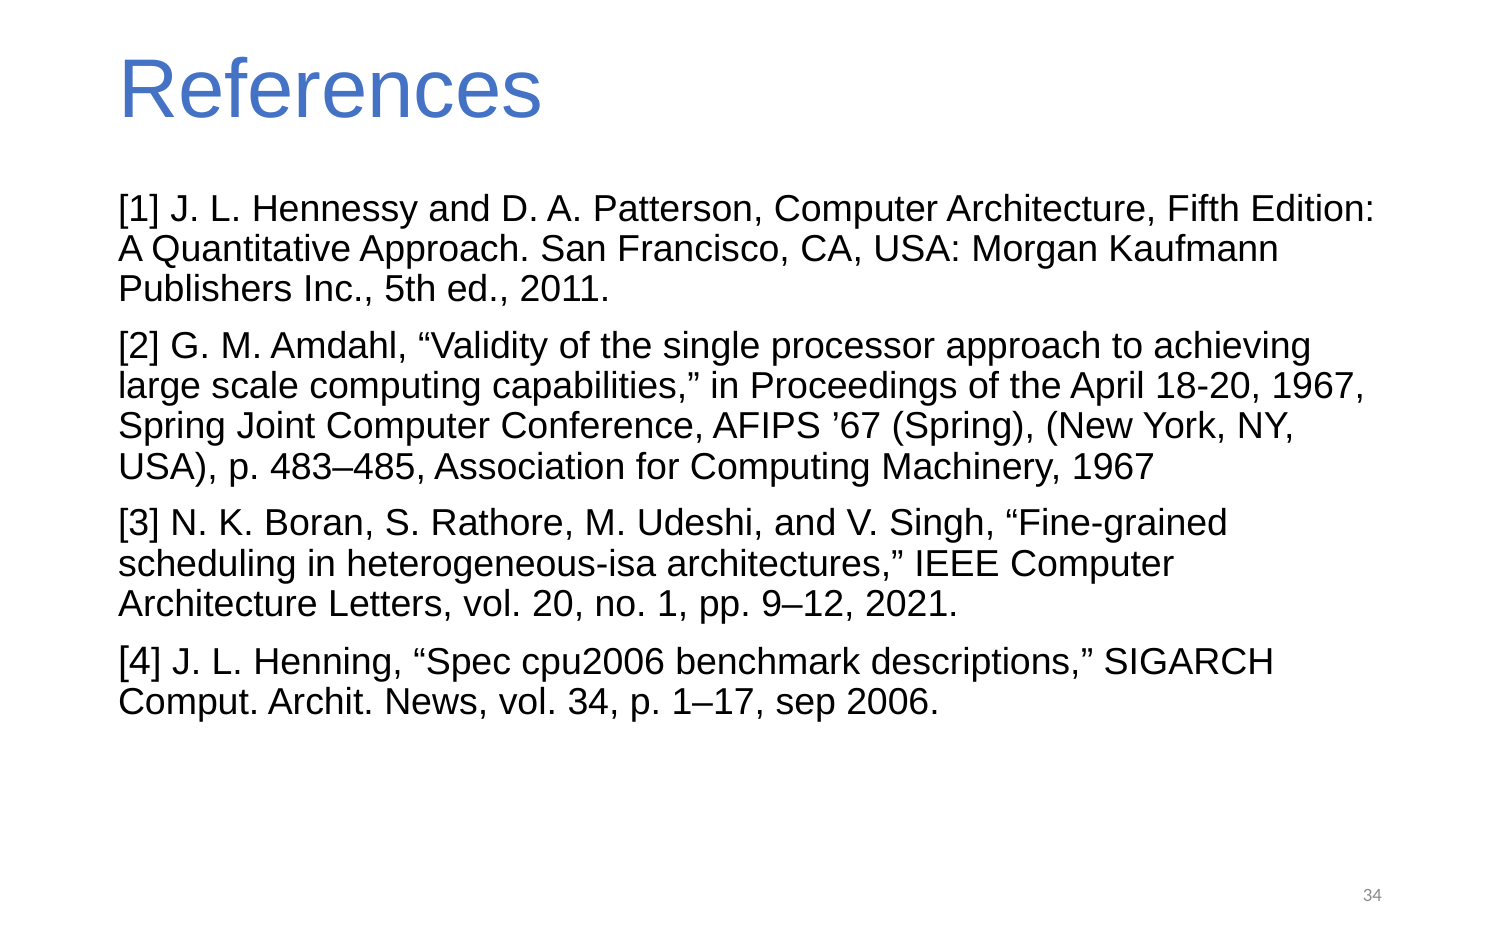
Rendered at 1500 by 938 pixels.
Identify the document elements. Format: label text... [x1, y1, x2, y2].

title References [103, 0, 1397, 181]
slide_number 34 [1059, 868, 1397, 919]
list [1] J. L. Hennessy and D. A. Patterson, Computer Architecture, Fifth Edition: A Quantitative Approach. San Francisco, CA, USA: Morgan Kaufmann Publishers Inc., 5th ed., 2011. [2] G. M. Amdahl, “Validity of the single processor approach to achieving large scale computing capabilities,” in Proceedings of the April 18-20, 1967, Spring Joint Computer Conference, AFIPS ’67 (Spring), (New York, NY, USA), p. 483–485, Association for Computing Machinery, 1967 [3] N. K. Boran, S. Rathore, M. Udeshi, and V. Singh, “Fine-grained scheduling in heterogeneous-isa architectures,” IEEE Computer Architecture Letters, vol. 20, no. 1, pp. 9–12, 2021. [4] J. L. Henning, “Spec cpu2006 benchmark descriptions,” SIGARCH Comput. Archit. News, vol. 34, p. 1–17, sep 2006. [103, 181, 1397, 870]
